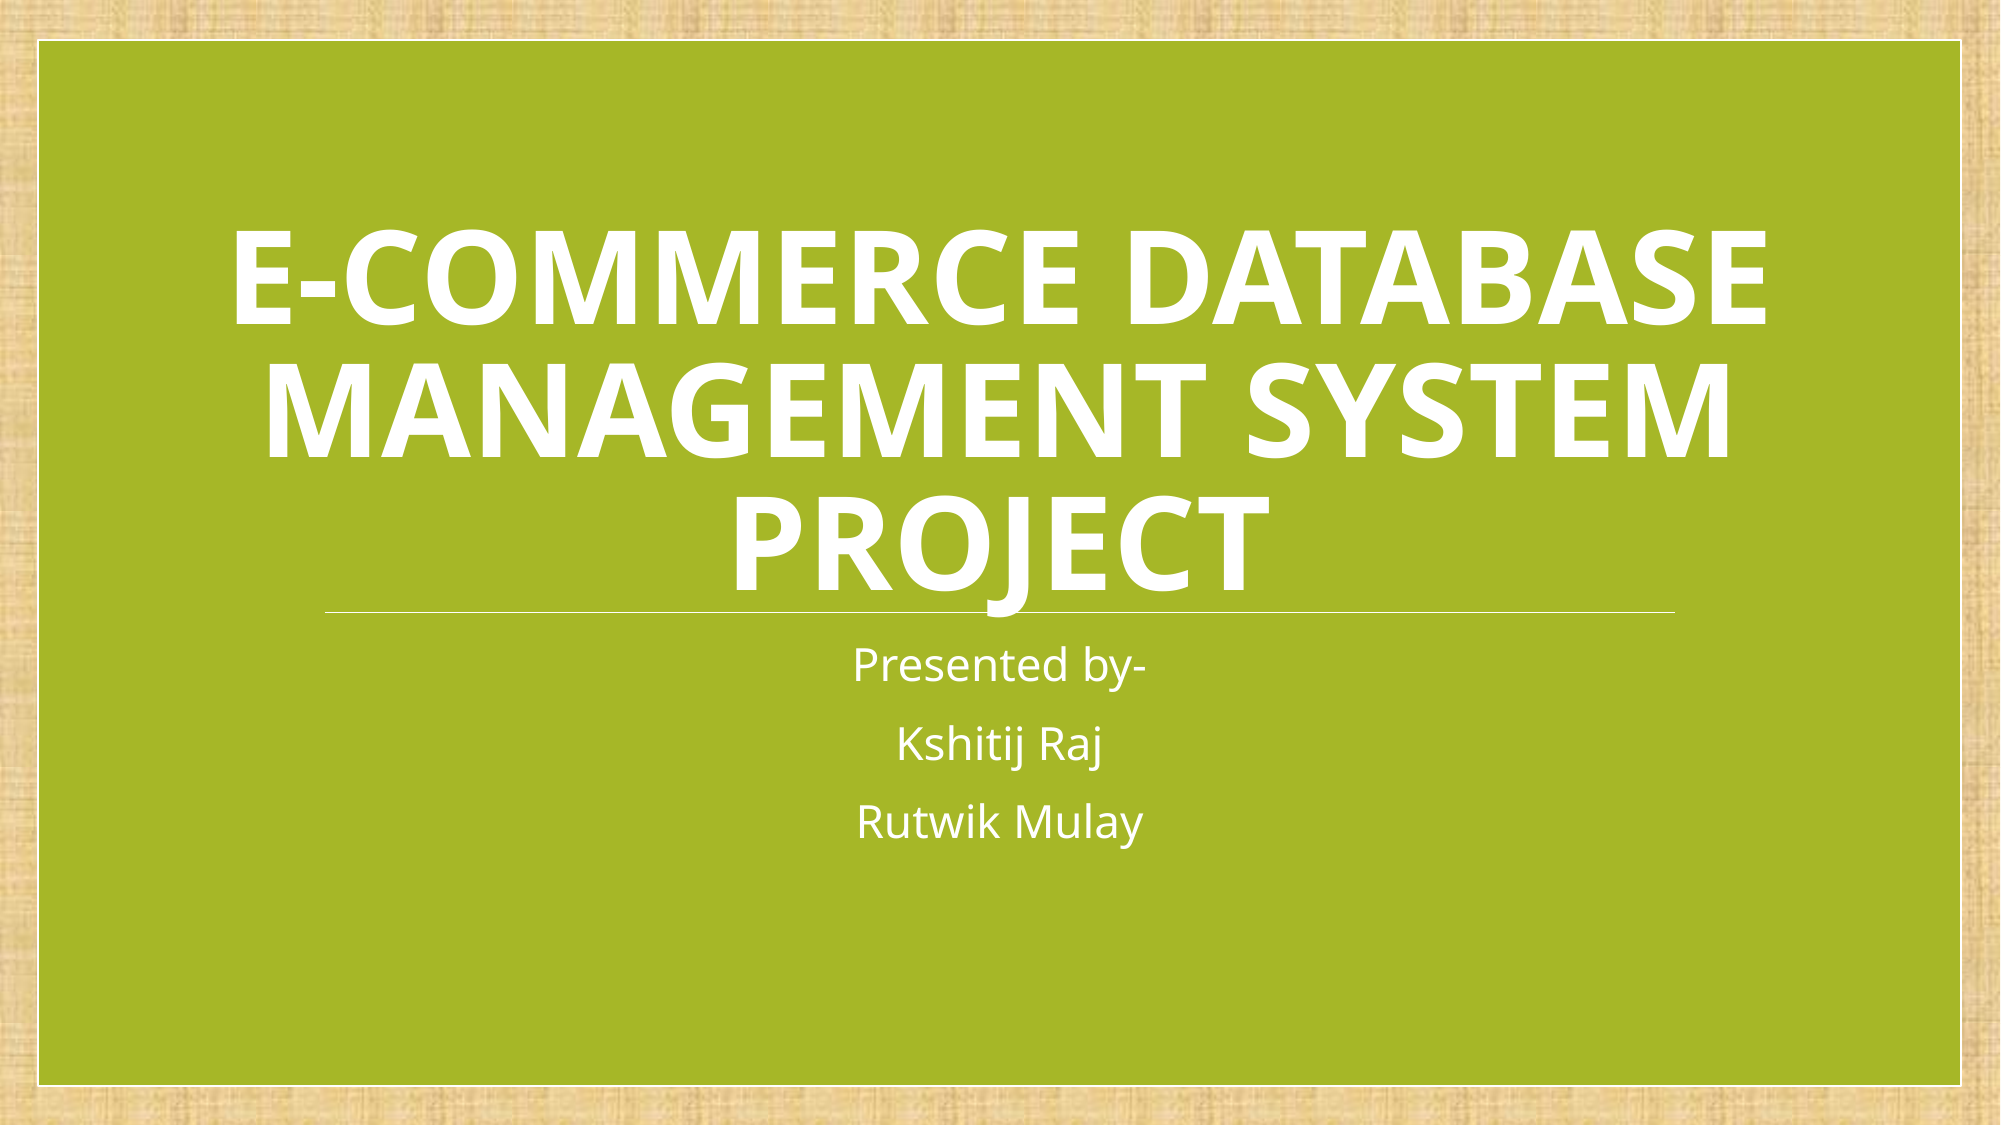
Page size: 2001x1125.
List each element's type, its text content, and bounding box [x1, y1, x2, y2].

subtitle Presented by- Kshitij Raj Rutwik Mulay [280, 634, 1719, 863]
picture [0, 0, 2001, 1125]
title E-Commerce Database Management System Project [182, 144, 1818, 625]
